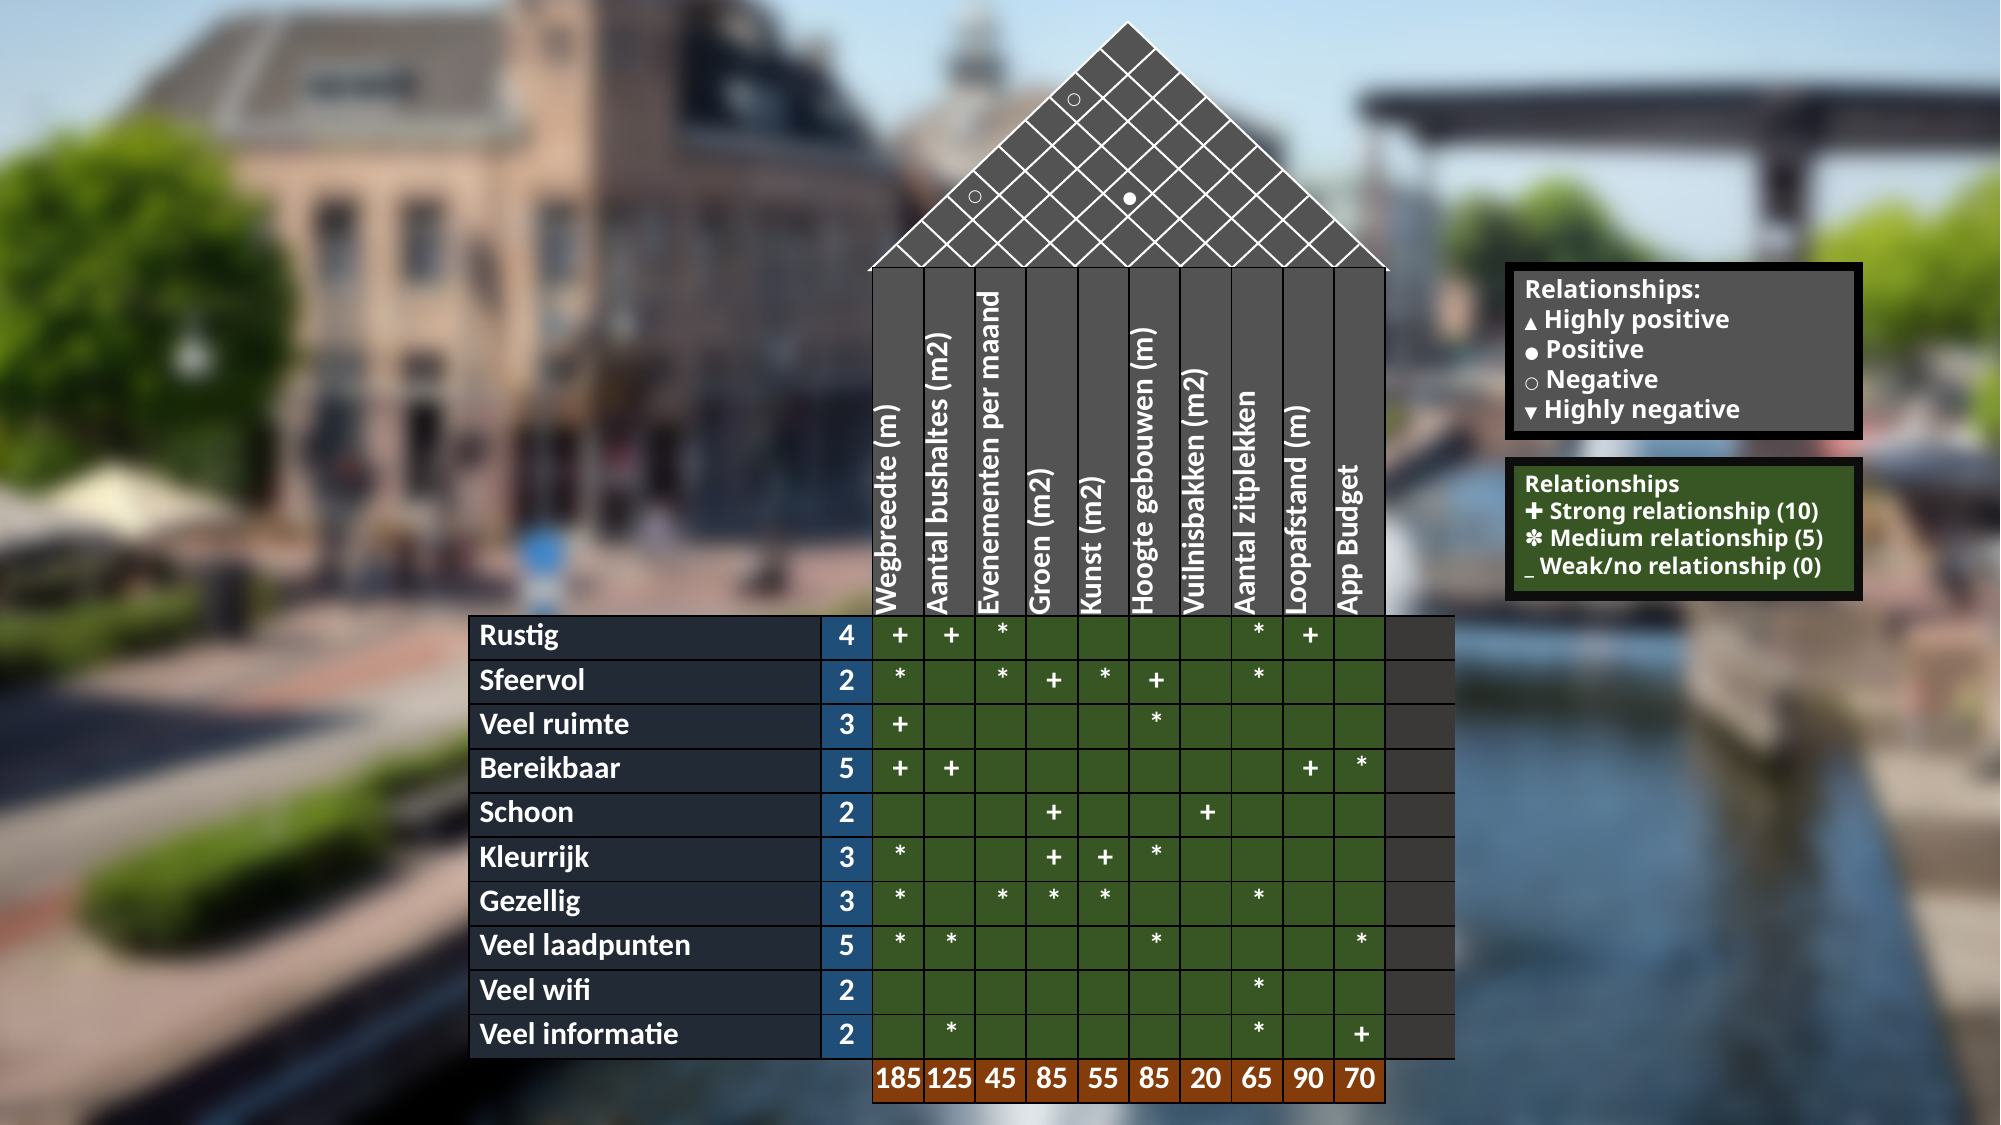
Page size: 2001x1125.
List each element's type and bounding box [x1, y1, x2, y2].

picture [0, 0, 2000, 1125]
text_box [897, 49, 1338, 369]
text_box [919, 49, 1359, 368]
